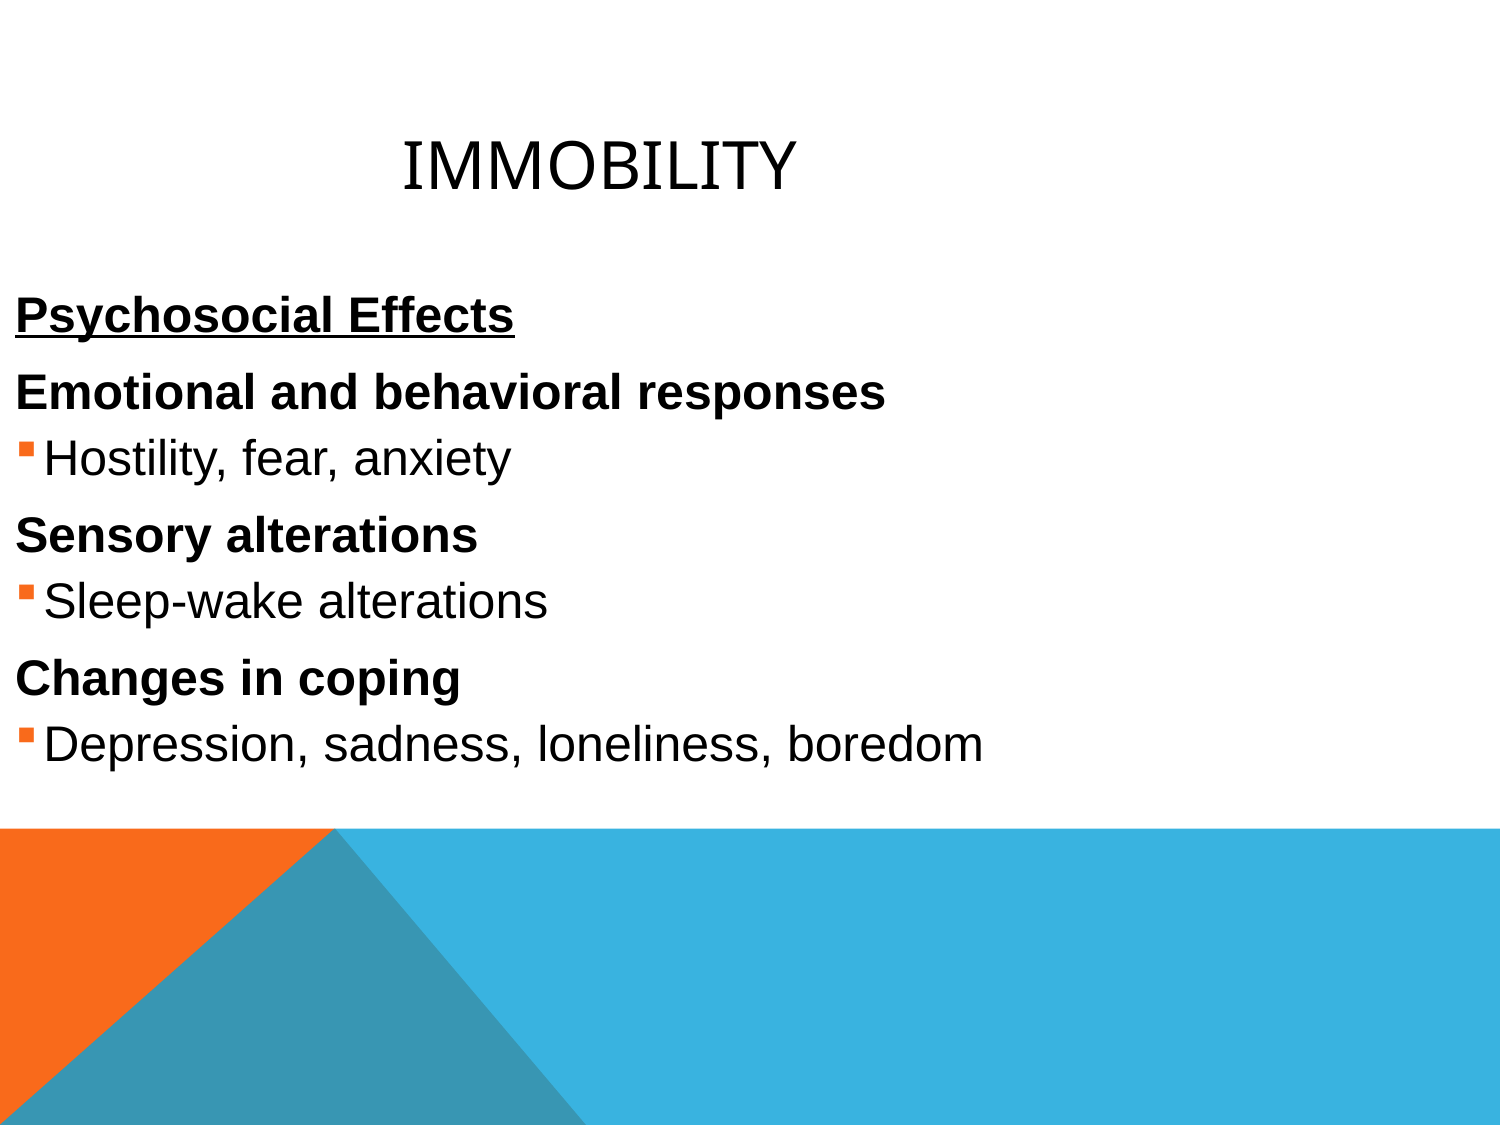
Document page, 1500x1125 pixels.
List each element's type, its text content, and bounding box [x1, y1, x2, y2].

list Psychosocial Effects Emotional and behavioral responses Hostility, fear, anxiety Sensory alterations Sleep-wake alterations Changes in coping Depression, sadness, loneliness, boredom [0, 275, 1200, 1013]
title IMMOBILITY [0, 75, 1200, 250]
